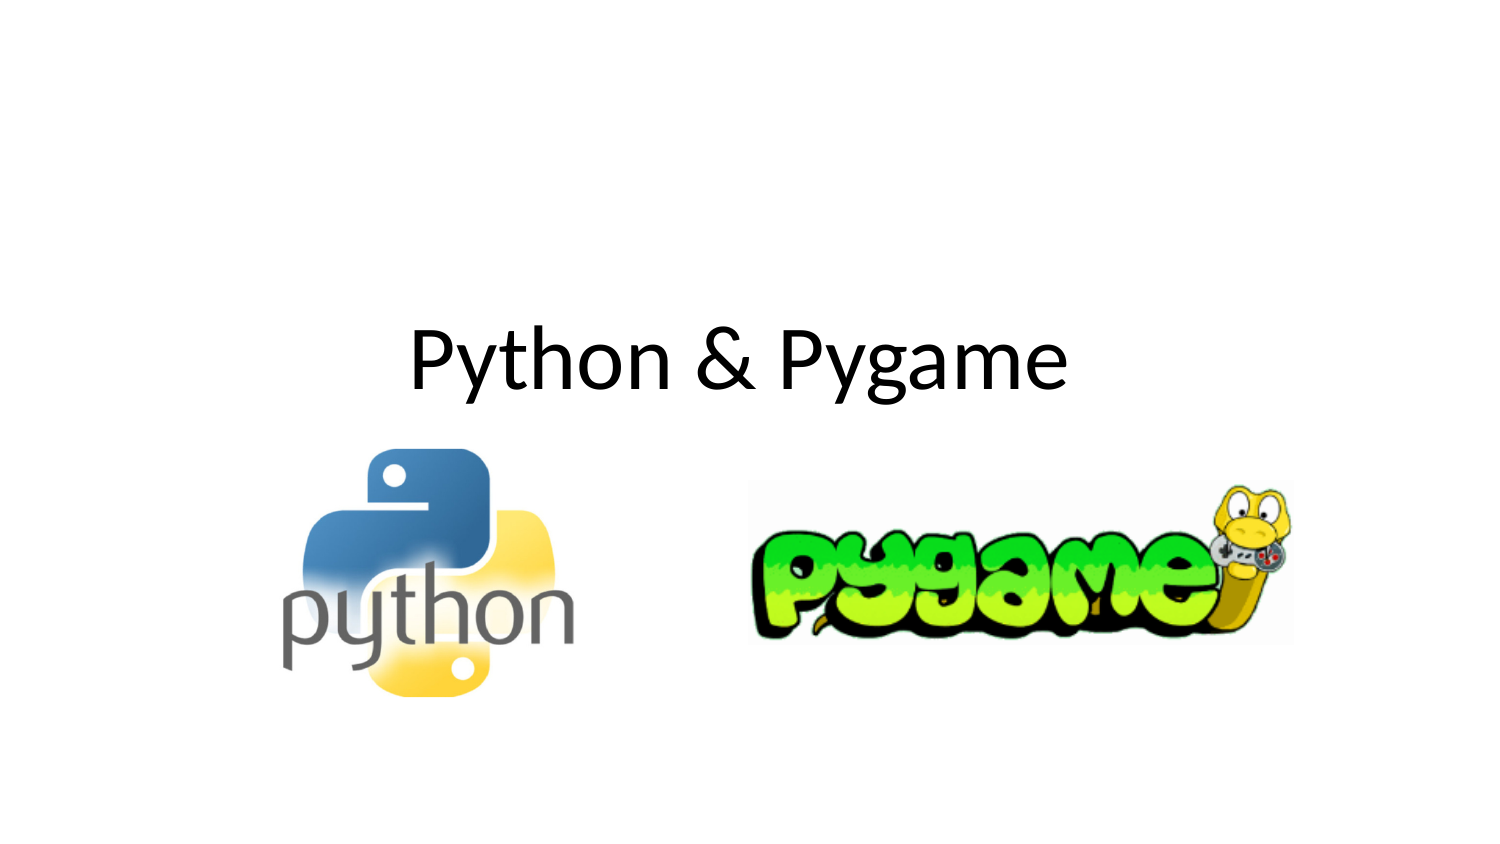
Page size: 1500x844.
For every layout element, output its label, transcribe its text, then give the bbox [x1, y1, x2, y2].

picture [747, 480, 1294, 646]
picture [277, 445, 585, 706]
title Python & Pygame [112, 262, 1388, 443]
